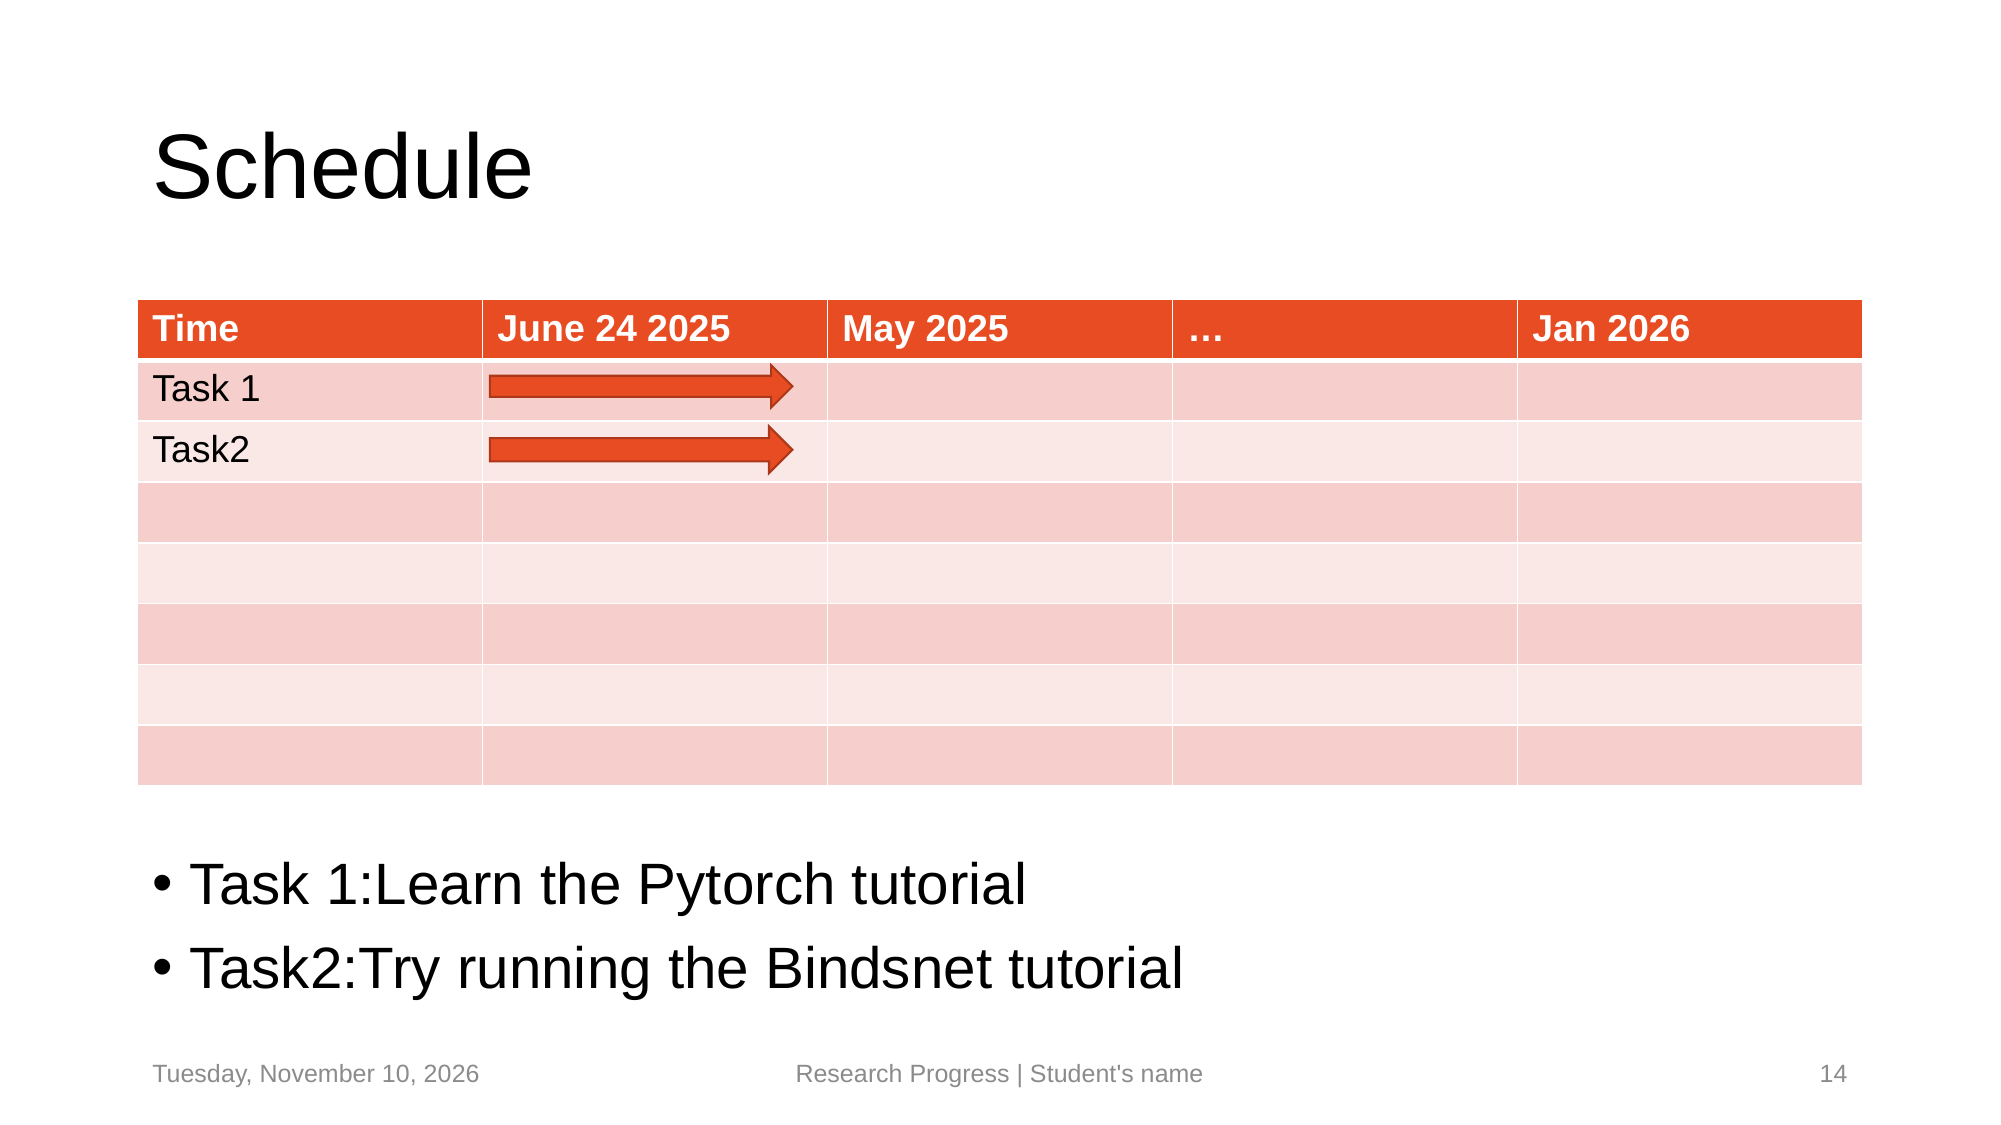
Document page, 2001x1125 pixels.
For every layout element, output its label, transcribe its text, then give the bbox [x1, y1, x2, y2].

table_cell [1518, 665, 1862, 724]
table_cell [1173, 483, 1517, 542]
table_cell [1173, 422, 1517, 481]
table_cell [1518, 422, 1862, 481]
table_cell [1518, 363, 1862, 420]
table_cell [483, 483, 827, 542]
table_cell [483, 422, 827, 481]
table_cell [1173, 544, 1517, 603]
table_cell [1518, 604, 1862, 664]
table_cell [1518, 483, 1862, 542]
table_cell [138, 726, 482, 785]
slide_number 14 [1412, 1042, 1863, 1103]
table_cell [483, 726, 827, 785]
table_cell Task2 [138, 422, 482, 481]
table_cell [1518, 726, 1862, 785]
table_header … [1173, 300, 1517, 358]
table_cell [138, 544, 482, 603]
table_header Time [138, 300, 482, 358]
table_cell Task 1 [138, 363, 482, 420]
table_cell [483, 604, 827, 664]
table_cell [1173, 726, 1517, 785]
table_header May 2025 [828, 300, 1172, 358]
text_box [488, 423, 794, 476]
table_cell [138, 665, 482, 724]
table_cell [828, 422, 1172, 481]
table_cell [1173, 363, 1517, 420]
table_cell [138, 483, 482, 542]
table_cell [1173, 604, 1517, 664]
table_cell [1518, 544, 1862, 603]
table_header June 24 2025 [483, 300, 827, 358]
text_box [488, 362, 794, 411]
table_cell [828, 544, 1172, 603]
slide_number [137, 1042, 588, 1103]
table_header Jan 2026 [1518, 300, 1862, 358]
table_cell [483, 544, 827, 603]
table_cell [483, 665, 827, 724]
table_cell [828, 726, 1172, 785]
table_cell [1173, 665, 1517, 724]
table_cell [828, 665, 1172, 724]
table_cell [828, 363, 1172, 420]
title Schedule [137, 59, 1863, 278]
table_cell [828, 483, 1172, 542]
footer Research Progress | Student's name [662, 1042, 1338, 1103]
table_cell [138, 604, 482, 664]
list Task 1:Learn the Pytorch tutorial Task2:Try running the Bindsnet tutorial [137, 846, 1863, 1014]
table_cell [483, 363, 827, 420]
table_cell [828, 604, 1172, 664]
